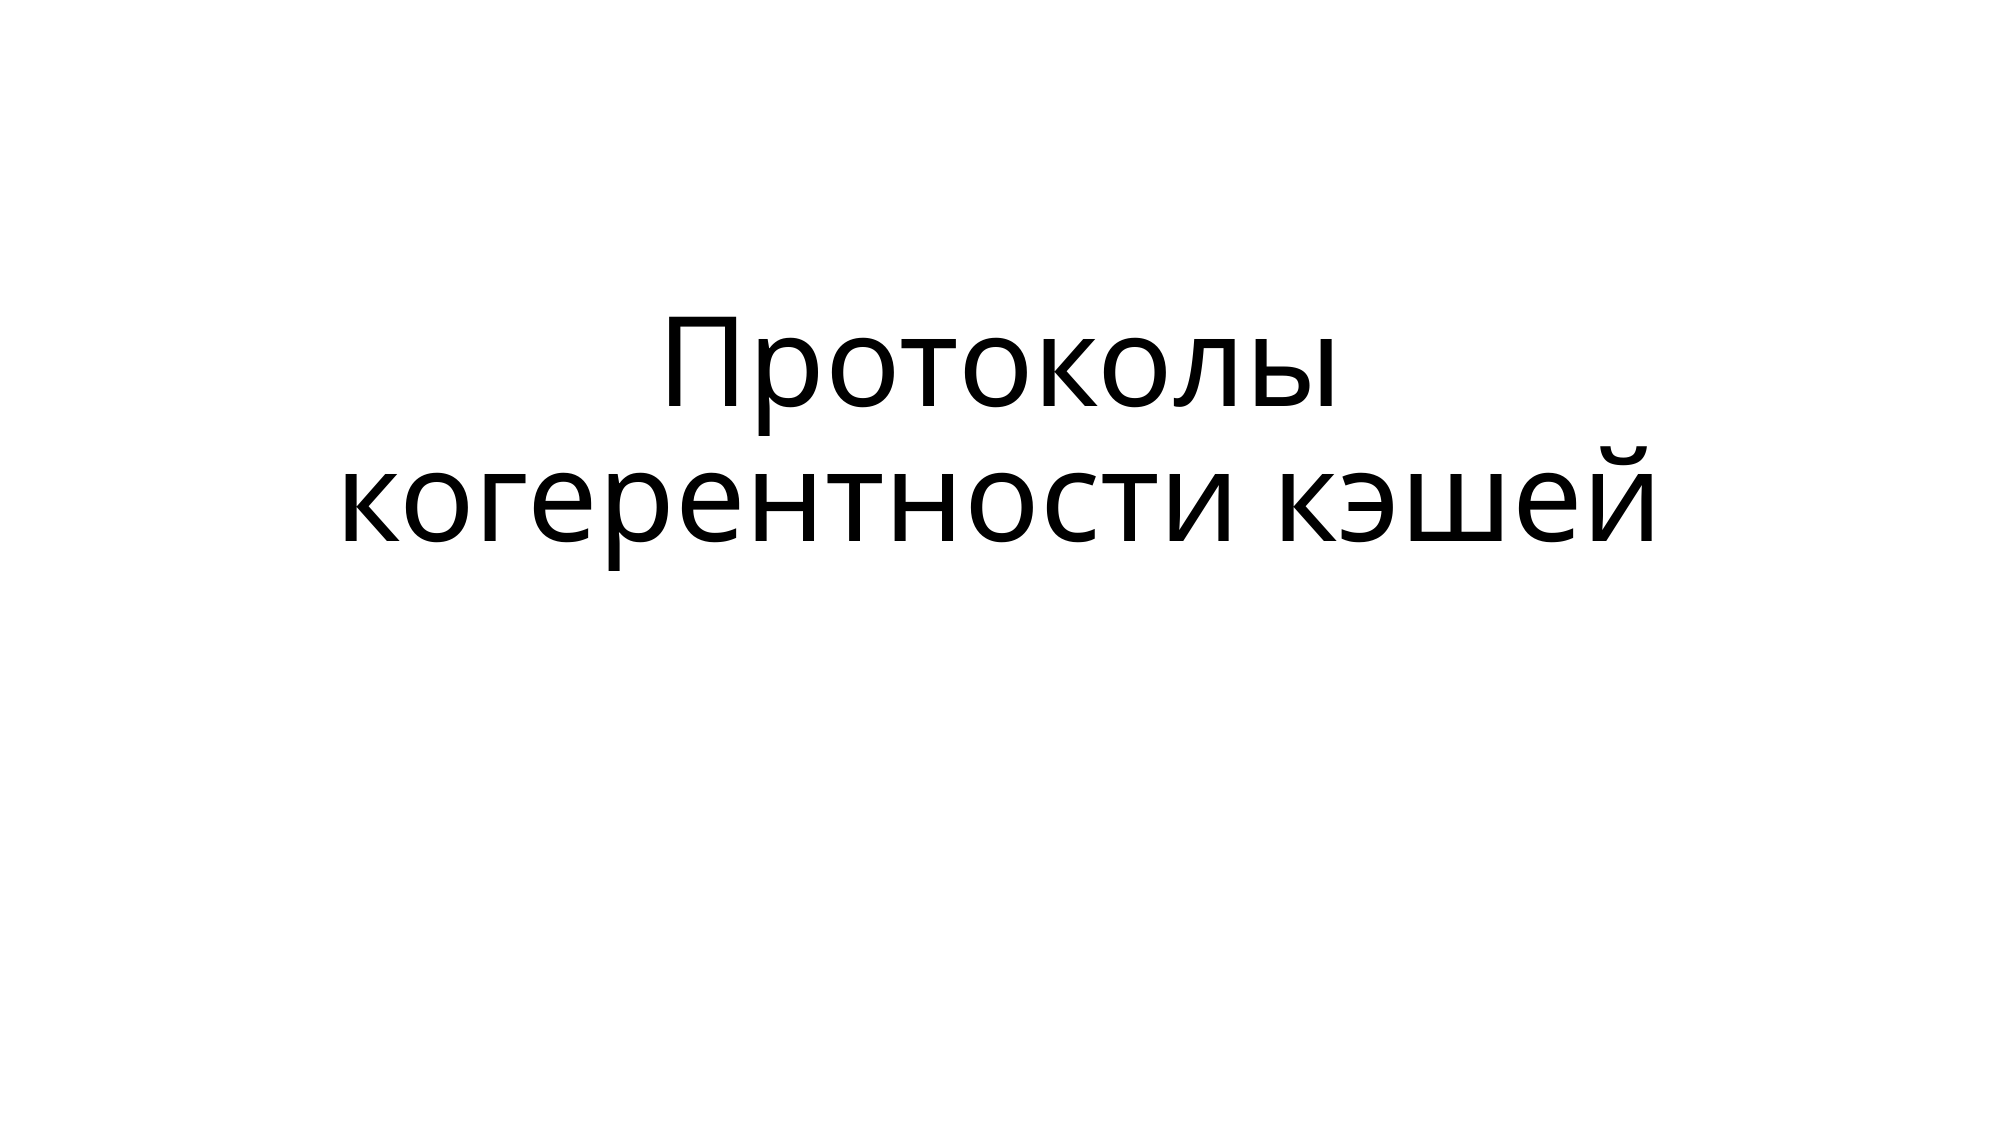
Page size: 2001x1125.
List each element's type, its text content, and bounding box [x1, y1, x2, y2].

title Протоколы когерентности кэшей [249, 184, 1750, 576]
